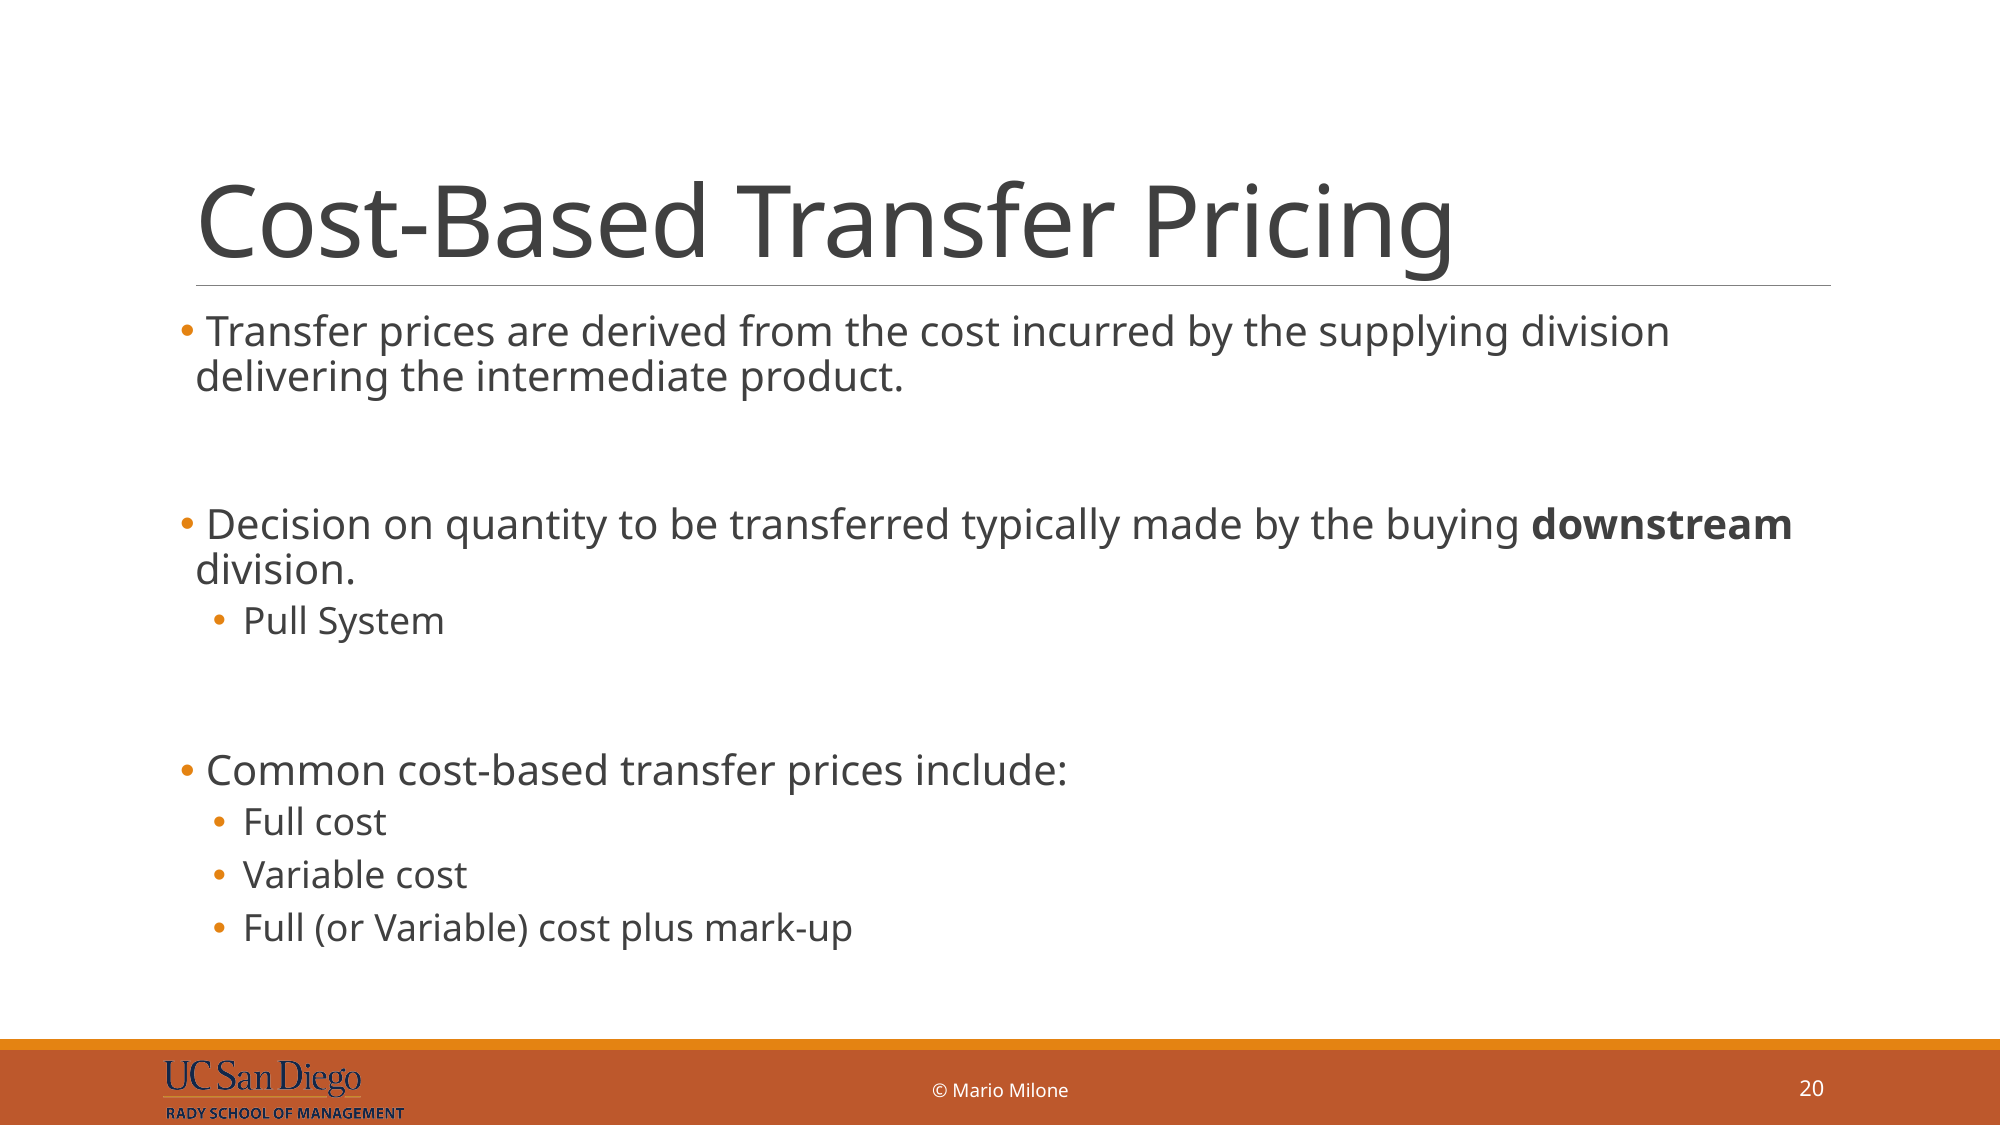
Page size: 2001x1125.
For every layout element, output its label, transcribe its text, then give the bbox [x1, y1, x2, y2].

slide_number 20 [1624, 1059, 1840, 1120]
footer © Mario Milone [604, 1059, 1396, 1120]
picture [160, 1056, 407, 1123]
list Transfer prices are derived from the cost incurred by the supplying division delivering the intermediate product. Decision on quantity to be transferred typically made by the buying downstream division. Pull System Common cost-based transfer prices include: Full cost Variable cost Full (or Variable) cost plus mark-up [180, 302, 1830, 963]
title Cost-Based Transfer Pricing [180, 47, 1830, 285]
